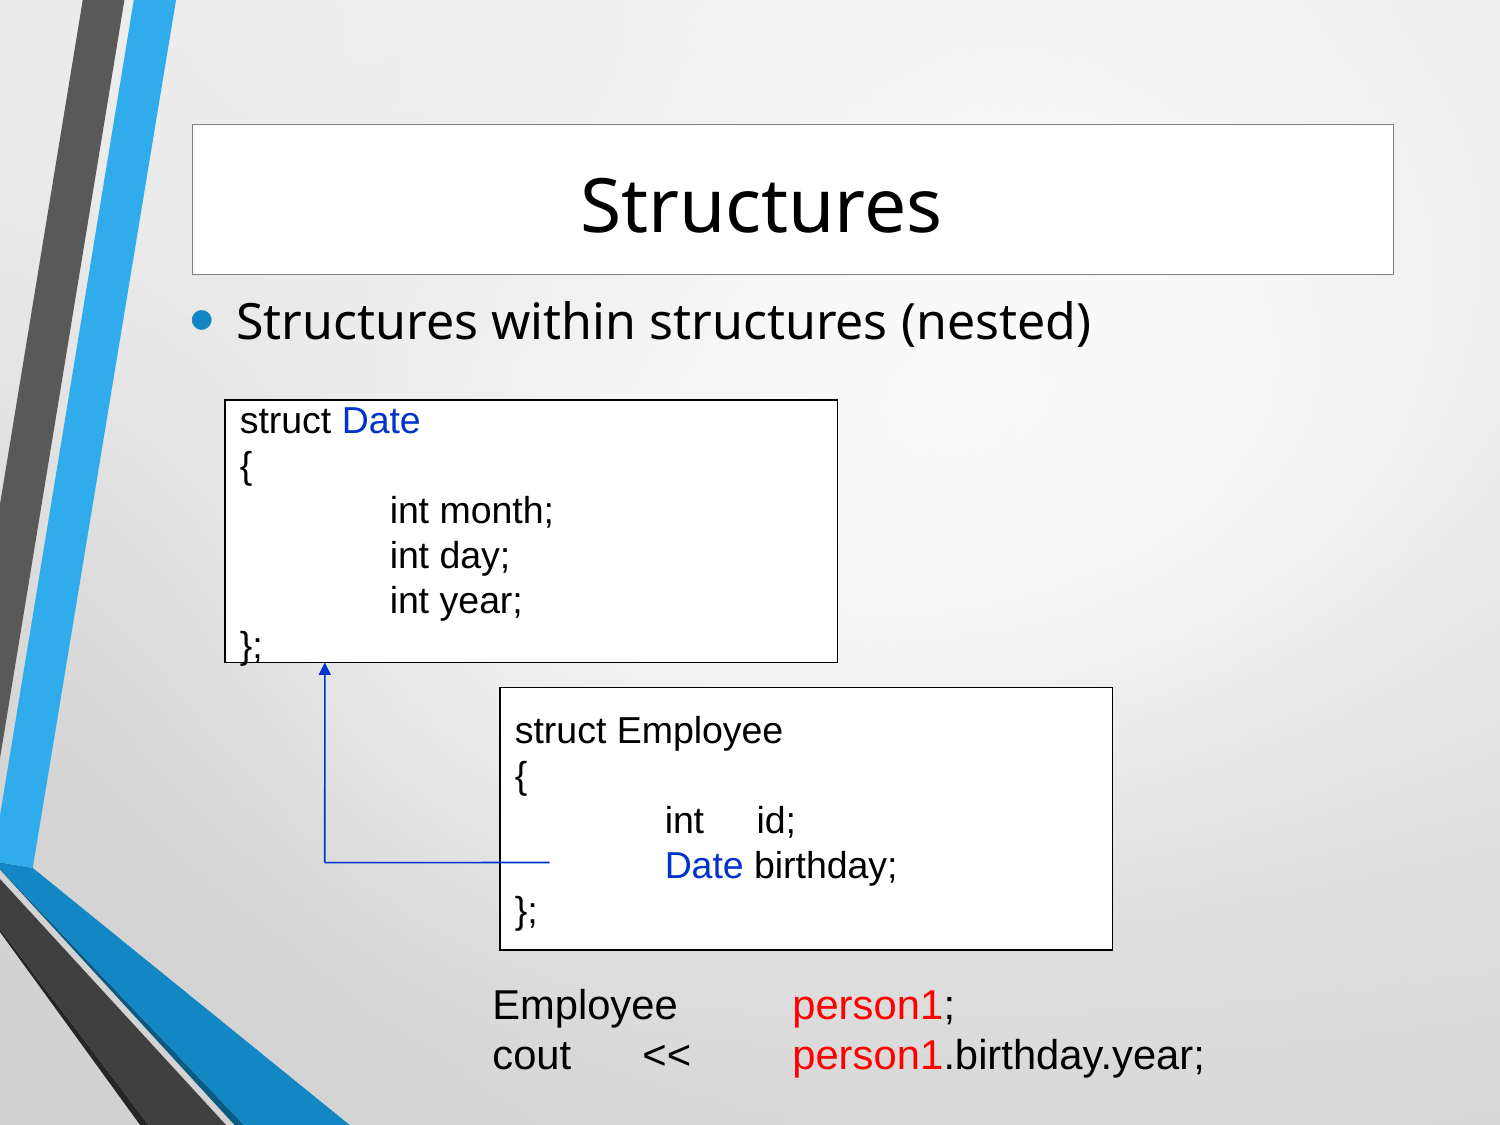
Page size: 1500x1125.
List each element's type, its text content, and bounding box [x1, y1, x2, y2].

text_box struct Date { int month; int day; int year; }; [224, 399, 838, 663]
text_box Employee person1; cout << person1.birthday.year; [477, 970, 1220, 1086]
text_box struct Employee { int id; Date birthday; }; [499, 687, 1113, 950]
list Structures within structures (nested) [174, 87, 1439, 635]
title Structures [129, 39, 1394, 365]
text_box [318, 662, 332, 862]
